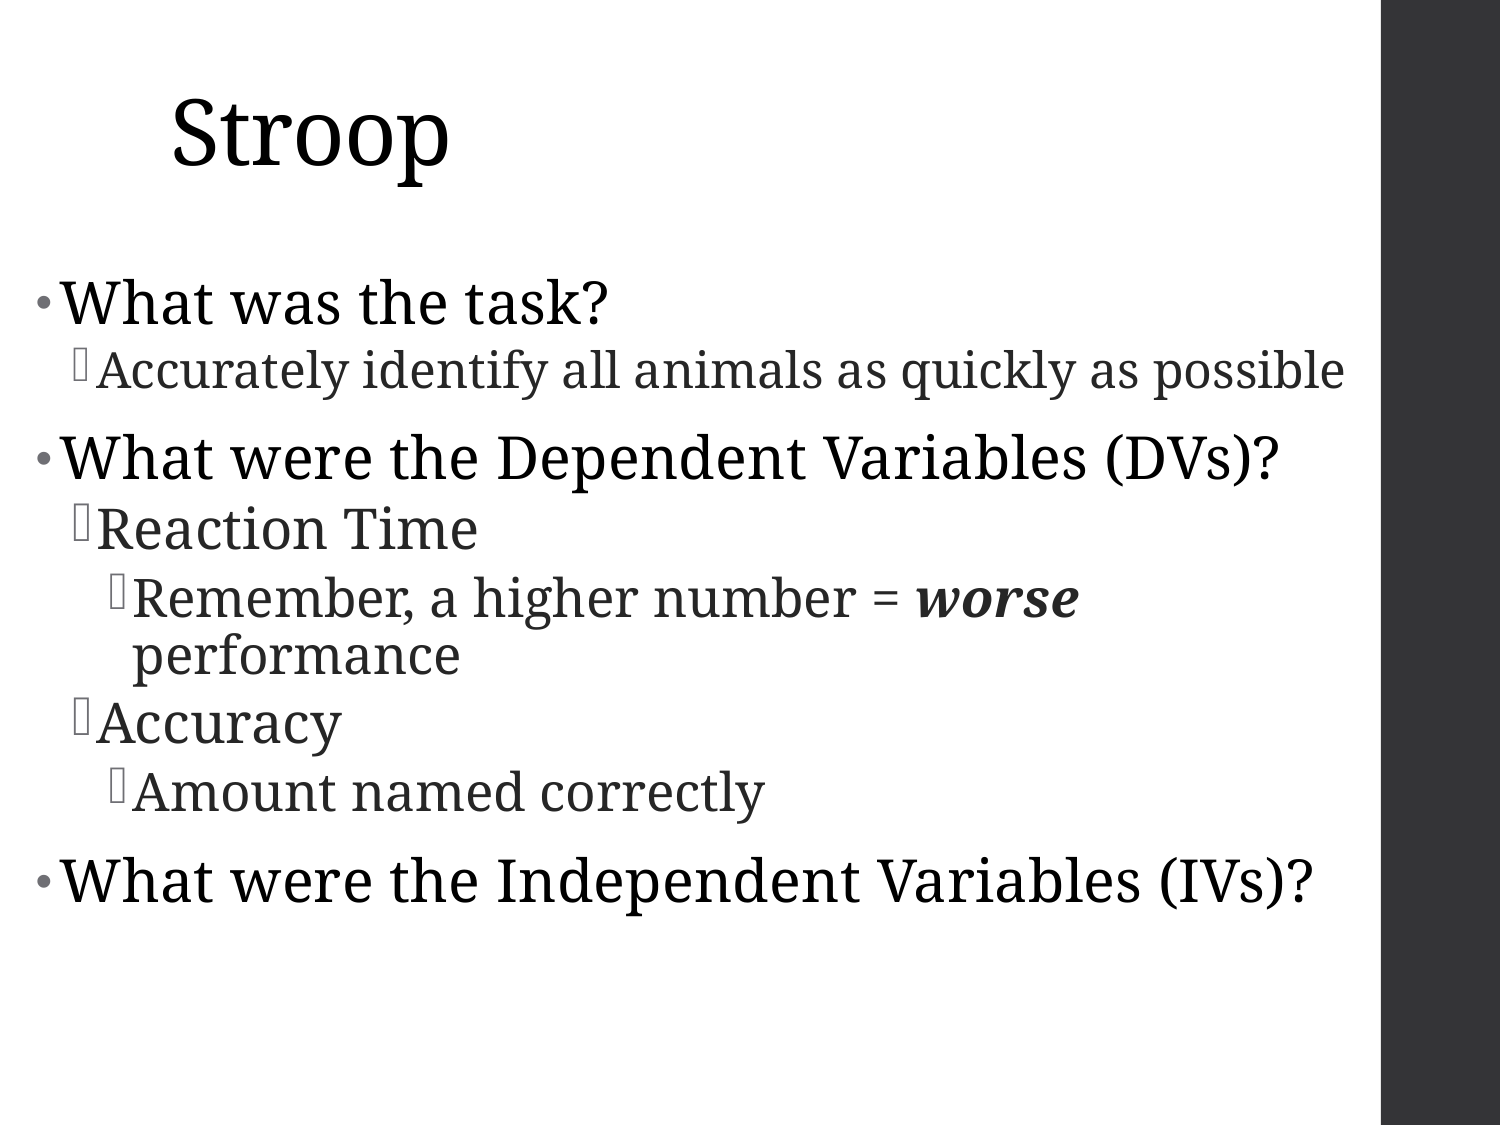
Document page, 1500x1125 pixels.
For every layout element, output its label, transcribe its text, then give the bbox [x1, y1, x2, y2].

title Stroop [155, 60, 1348, 194]
list What was the task? Accurately identify all animals as quickly as possible What were the Dependent Variables (DVs)? Reaction Time Remember, a higher number = worse performance Accuracy Amount named correctly What were the Independent Variables (IVs)? [20, 262, 1382, 1015]
